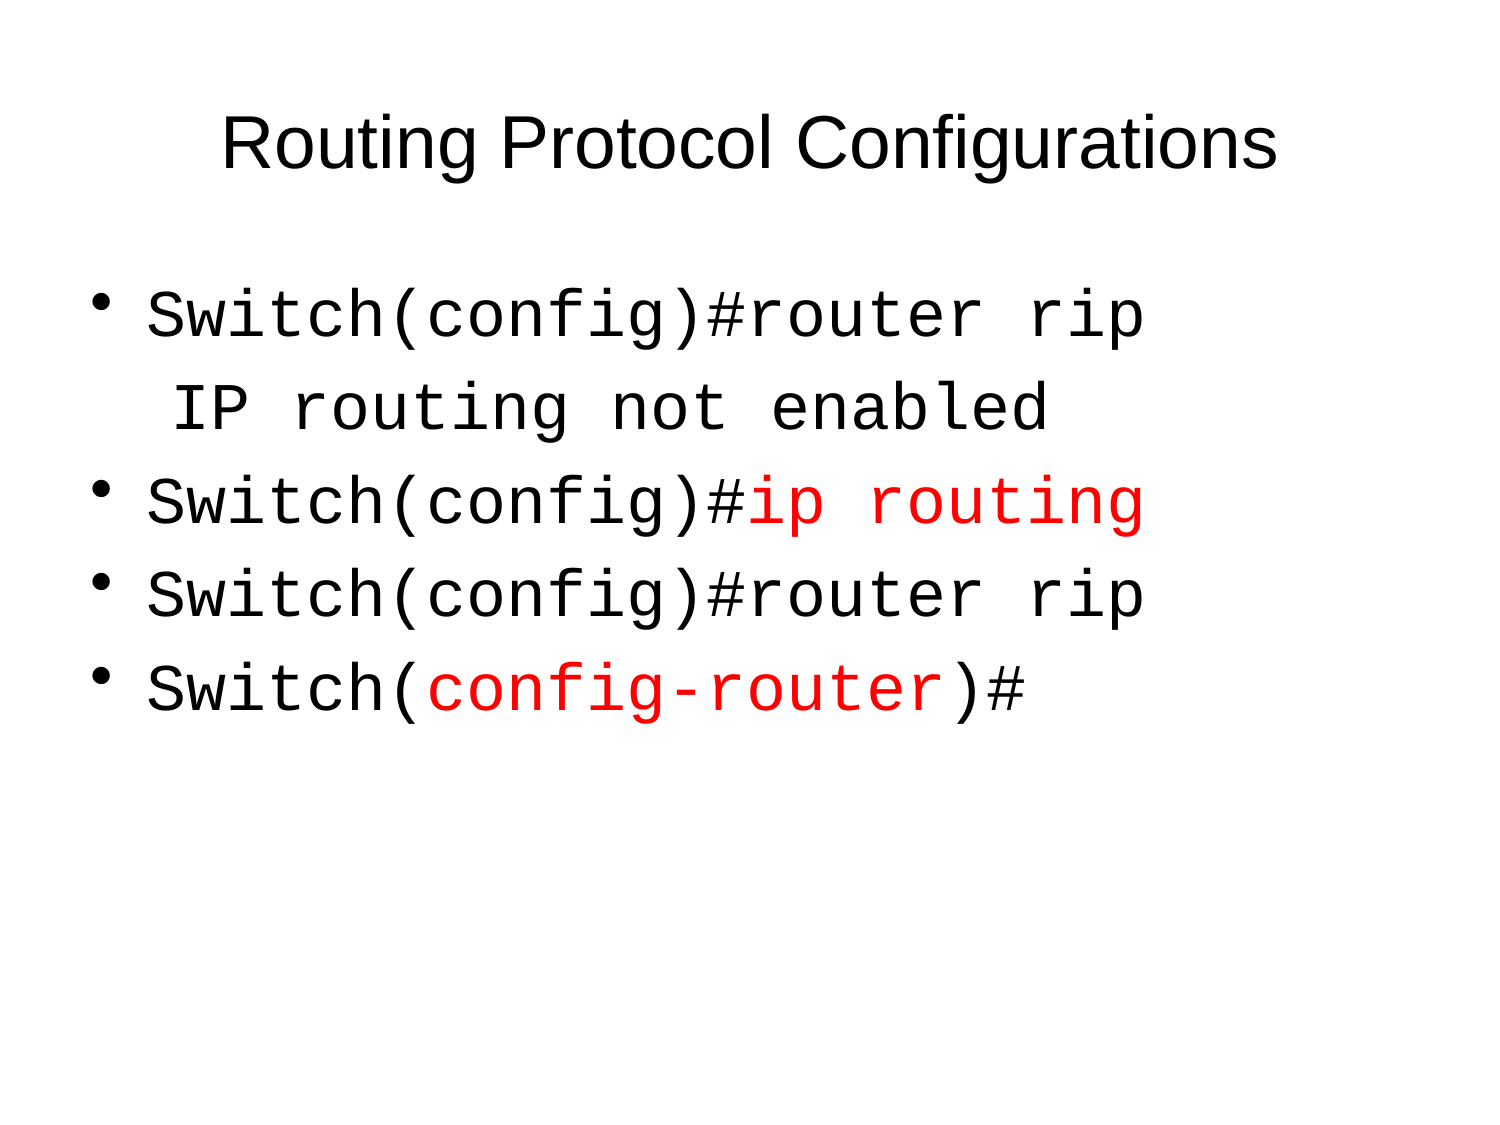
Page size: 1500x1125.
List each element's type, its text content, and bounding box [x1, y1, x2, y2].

list Switch(config)#router rip IP routing not enabled Switch(config)#ip routing Switch(config)#router rip Switch(config-router)# [75, 262, 1425, 1005]
title Routing Protocol Configurations [75, 45, 1425, 233]
